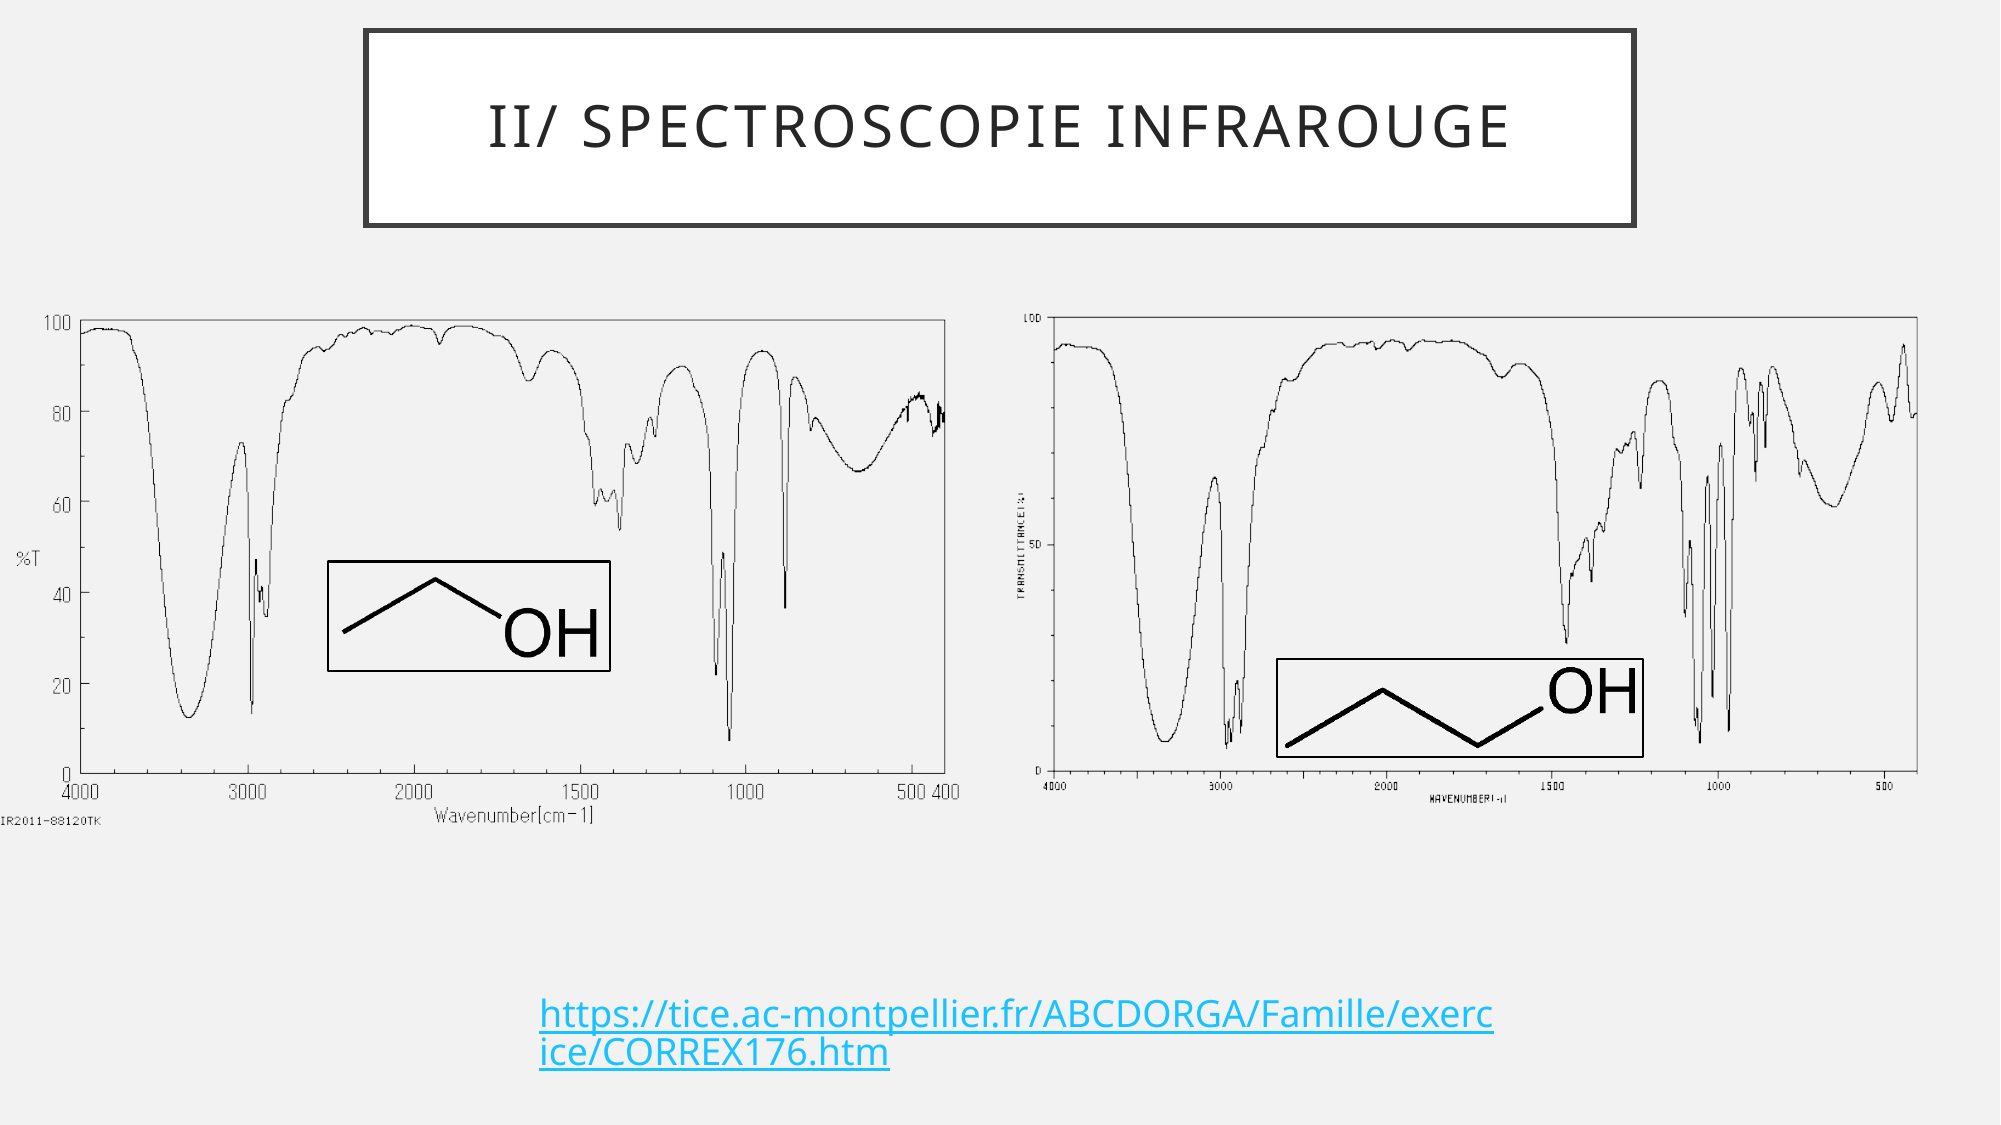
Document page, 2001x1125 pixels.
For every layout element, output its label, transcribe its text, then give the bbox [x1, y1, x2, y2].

title II/ Spectroscopie Infrarouge [363, 28, 1637, 228]
picture [1017, 311, 1918, 814]
text_box https://tice.ac-montpellier.fr/ABCDORGA/Famille/exercice/CORREX176.htm [524, 982, 1511, 1055]
picture [0, 294, 971, 830]
